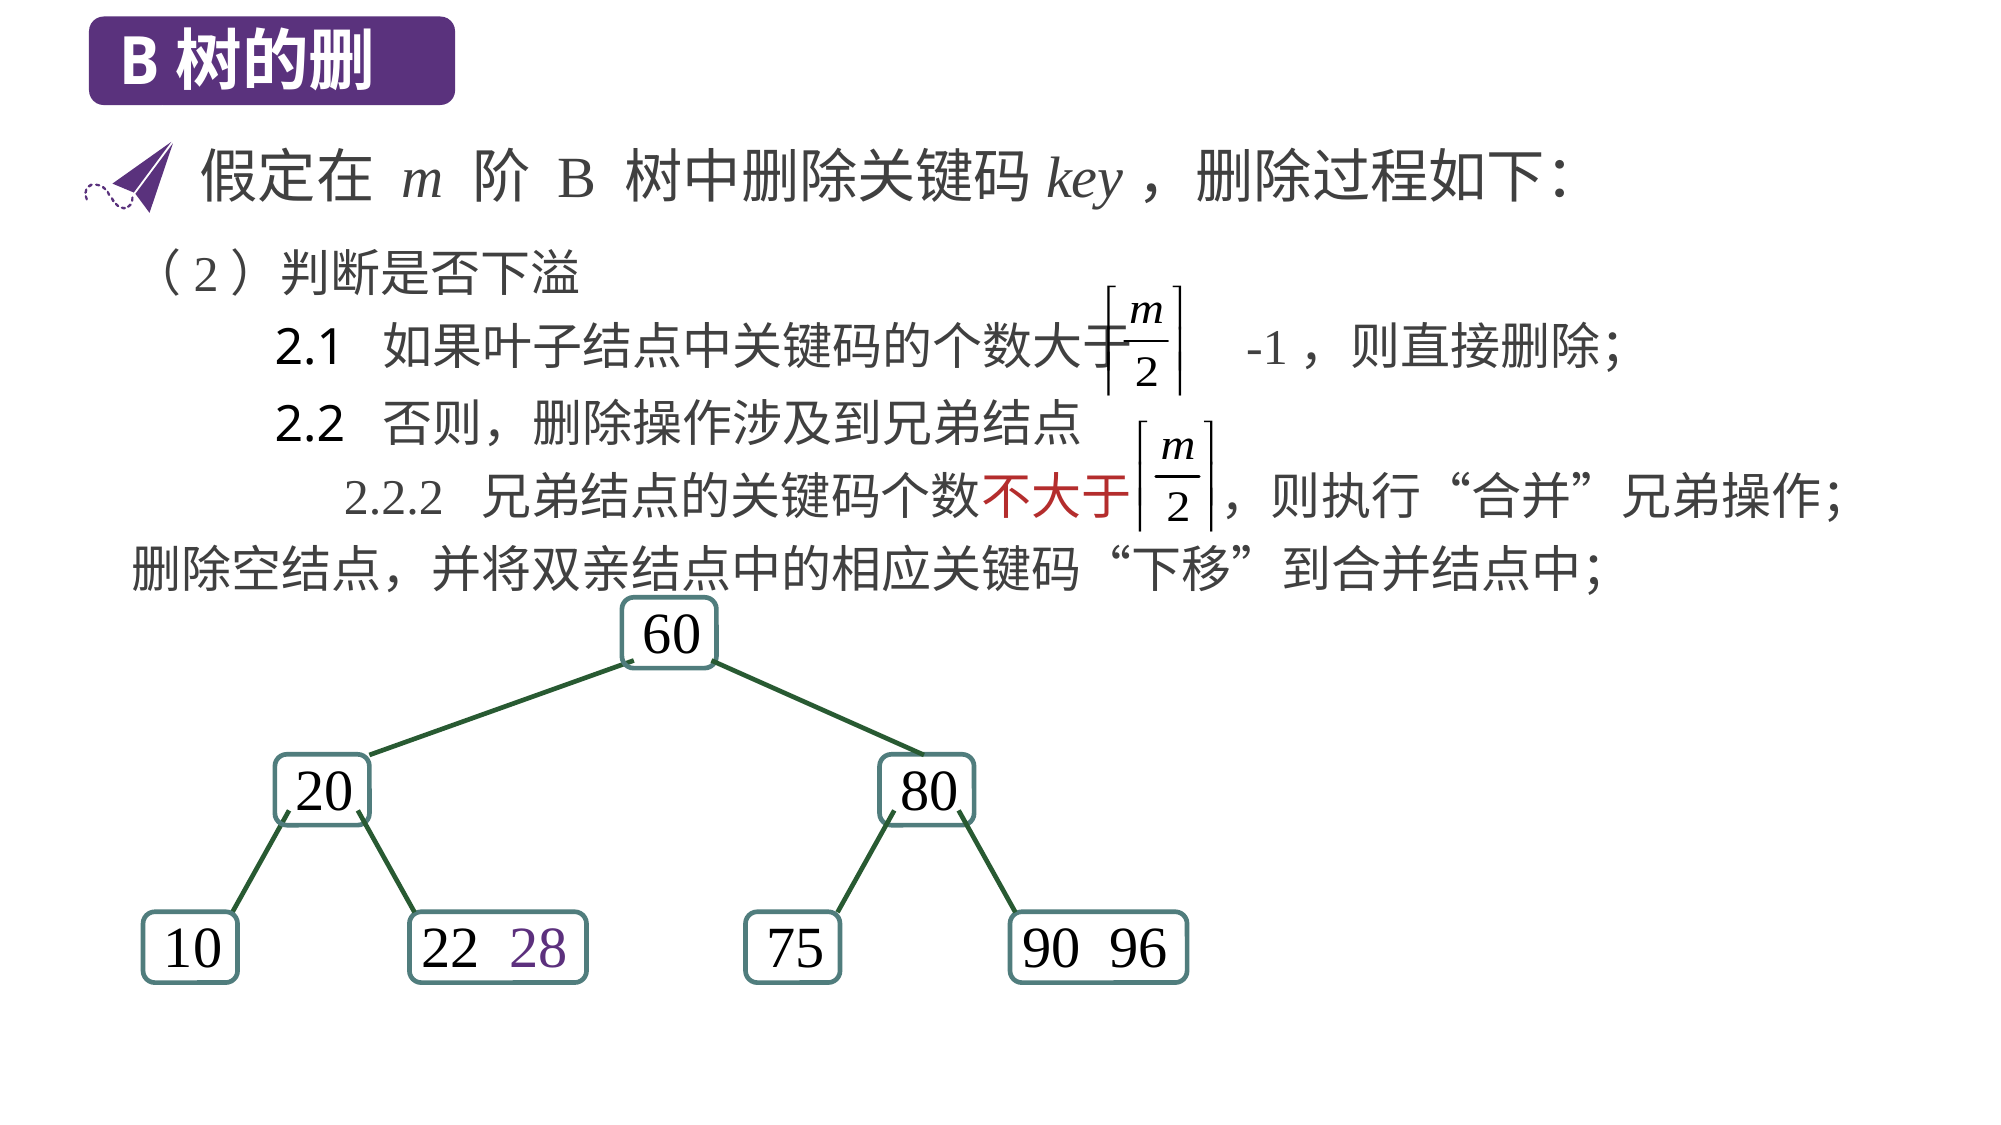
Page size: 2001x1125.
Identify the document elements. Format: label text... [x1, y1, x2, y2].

text_box 10 [143, 911, 238, 983]
text_box 20 [274, 754, 370, 826]
text_box 75 [745, 911, 841, 983]
text_box 80 [879, 754, 975, 826]
text_box B树的删除 [104, 10, 441, 185]
text_box （2）判断是否下溢 2.1 如果叶子结点中关键码的个数大于 -1，则直接删除； [116, 220, 1903, 370]
text_box 2.2 否则，删除操作涉及到兄弟结点 2.2.2 兄弟结点的关键码个数不大于 ，则执行“合并”兄弟操作； 删除空结点，并将双亲结点中的相应关键码“下移”到合并结点中； [116, 370, 1903, 605]
text_box 60 [621, 597, 717, 669]
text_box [84, 141, 173, 213]
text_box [1093, 274, 1201, 410]
text_box 90 96 [1010, 911, 1188, 983]
text_box [441, 15, 457, 106]
text_box [87, 15, 104, 107]
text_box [1124, 410, 1233, 546]
text_box 22 28 [409, 911, 587, 983]
text_box 假定在 m 阶 B 树中删除关键码key，删除过程如下： [185, 131, 1903, 217]
